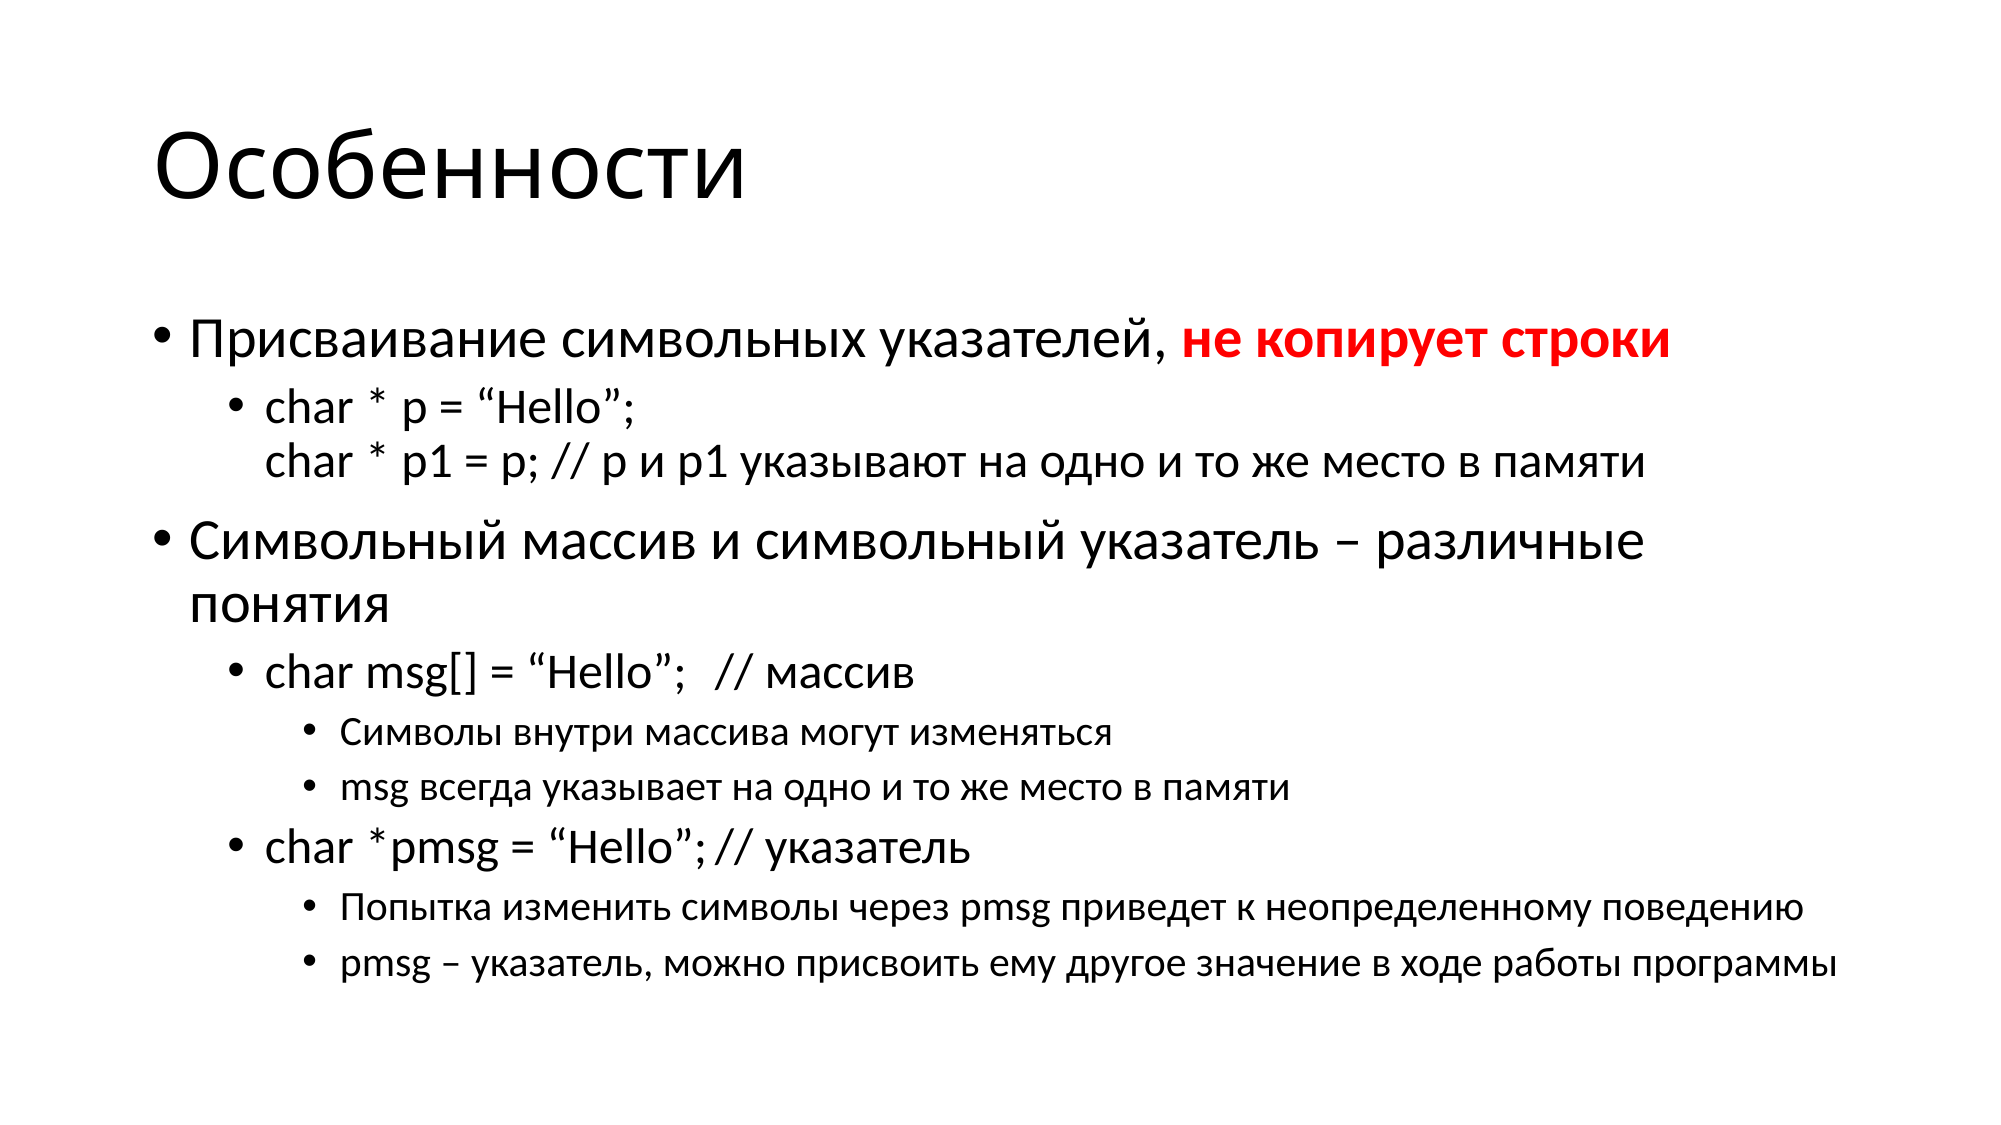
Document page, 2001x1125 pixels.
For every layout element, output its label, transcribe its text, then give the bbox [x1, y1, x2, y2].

list Присваивание символьных указателей, не копирует строки char * p = “Hello”; char * p1 = p; // p и p1 указывают на одно и то же место в памяти Символьный массив и символьный указатель – различные понятия char msg[] = “Hello”; // массив Символы внутри массива могут изменяться msg всегда указывает на одно и то же место в памяти char *pmsg = “Hello”; // указатель Попытка изменить символы через pmsg приведет к неопределенному поведению pmsg – указатель, можно присвоить ему другое значение в ходе работы программы [137, 299, 1863, 1014]
title Особенности [137, 59, 1863, 278]
